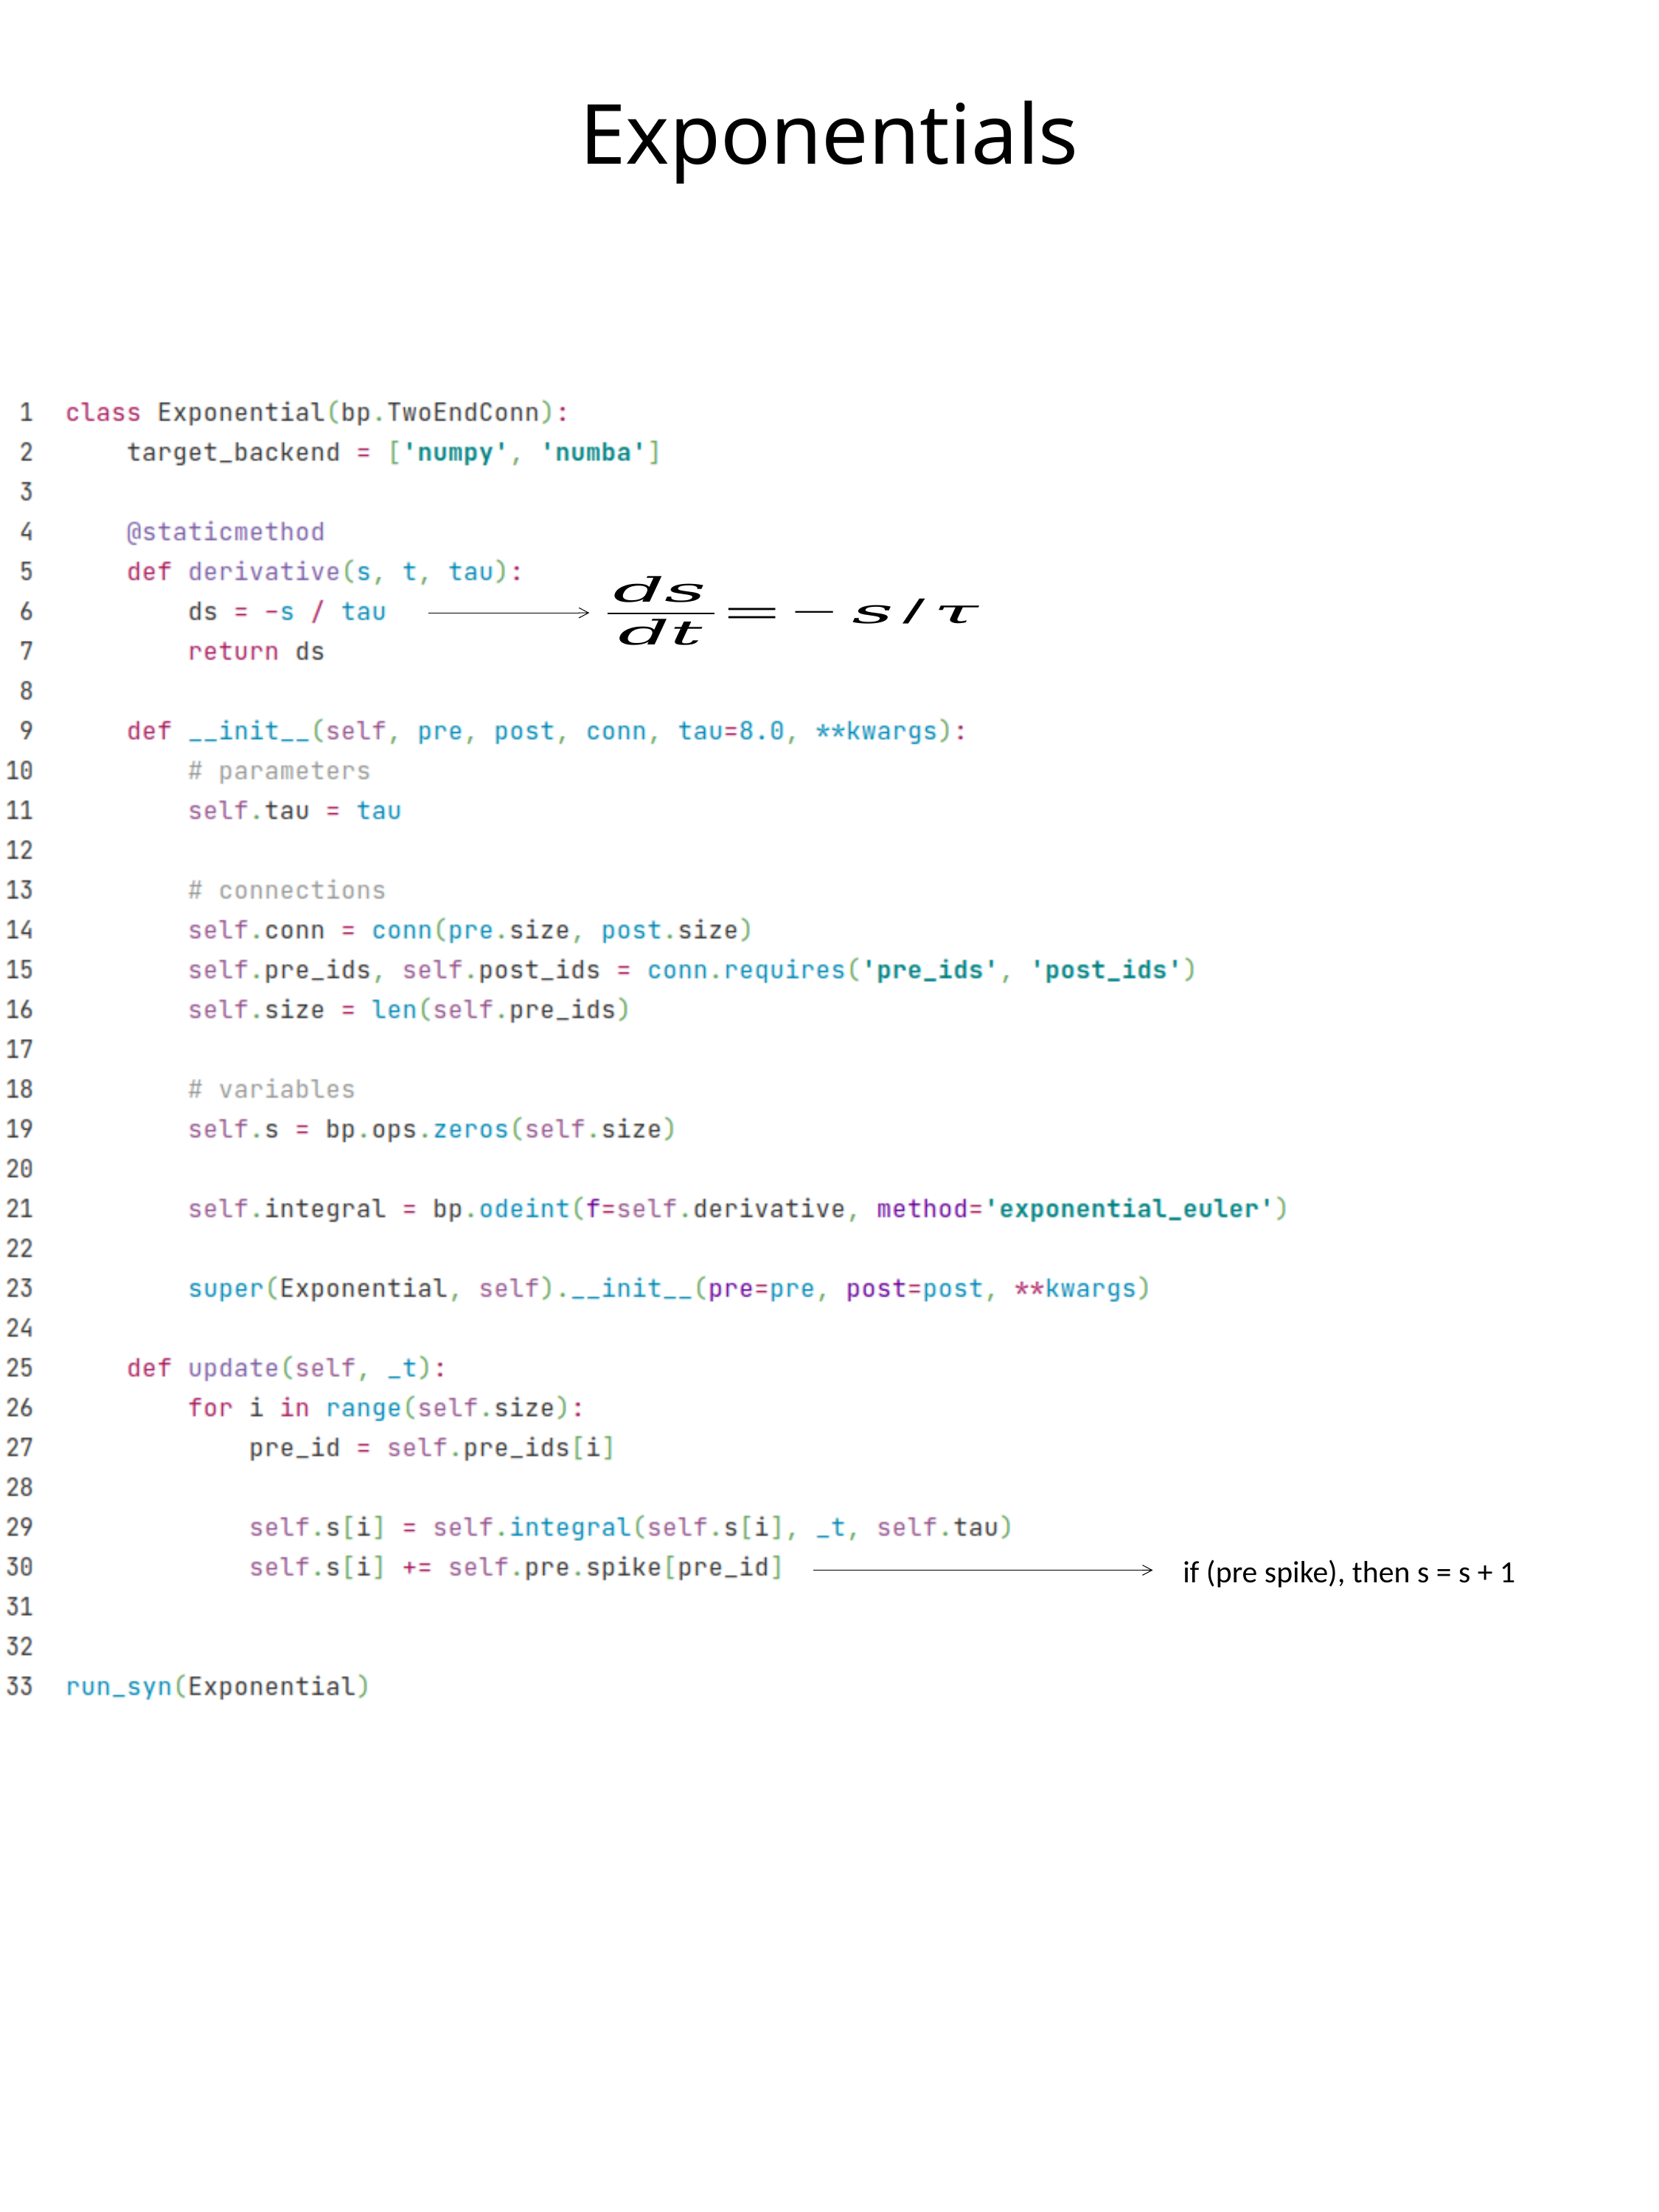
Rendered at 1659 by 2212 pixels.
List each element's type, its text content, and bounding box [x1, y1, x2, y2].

title Exponentials [114, 63, 1545, 212]
text_box if (pre spike), then s = s + 1 [1289, 1545, 1618, 1594]
picture [0, 395, 1289, 1708]
